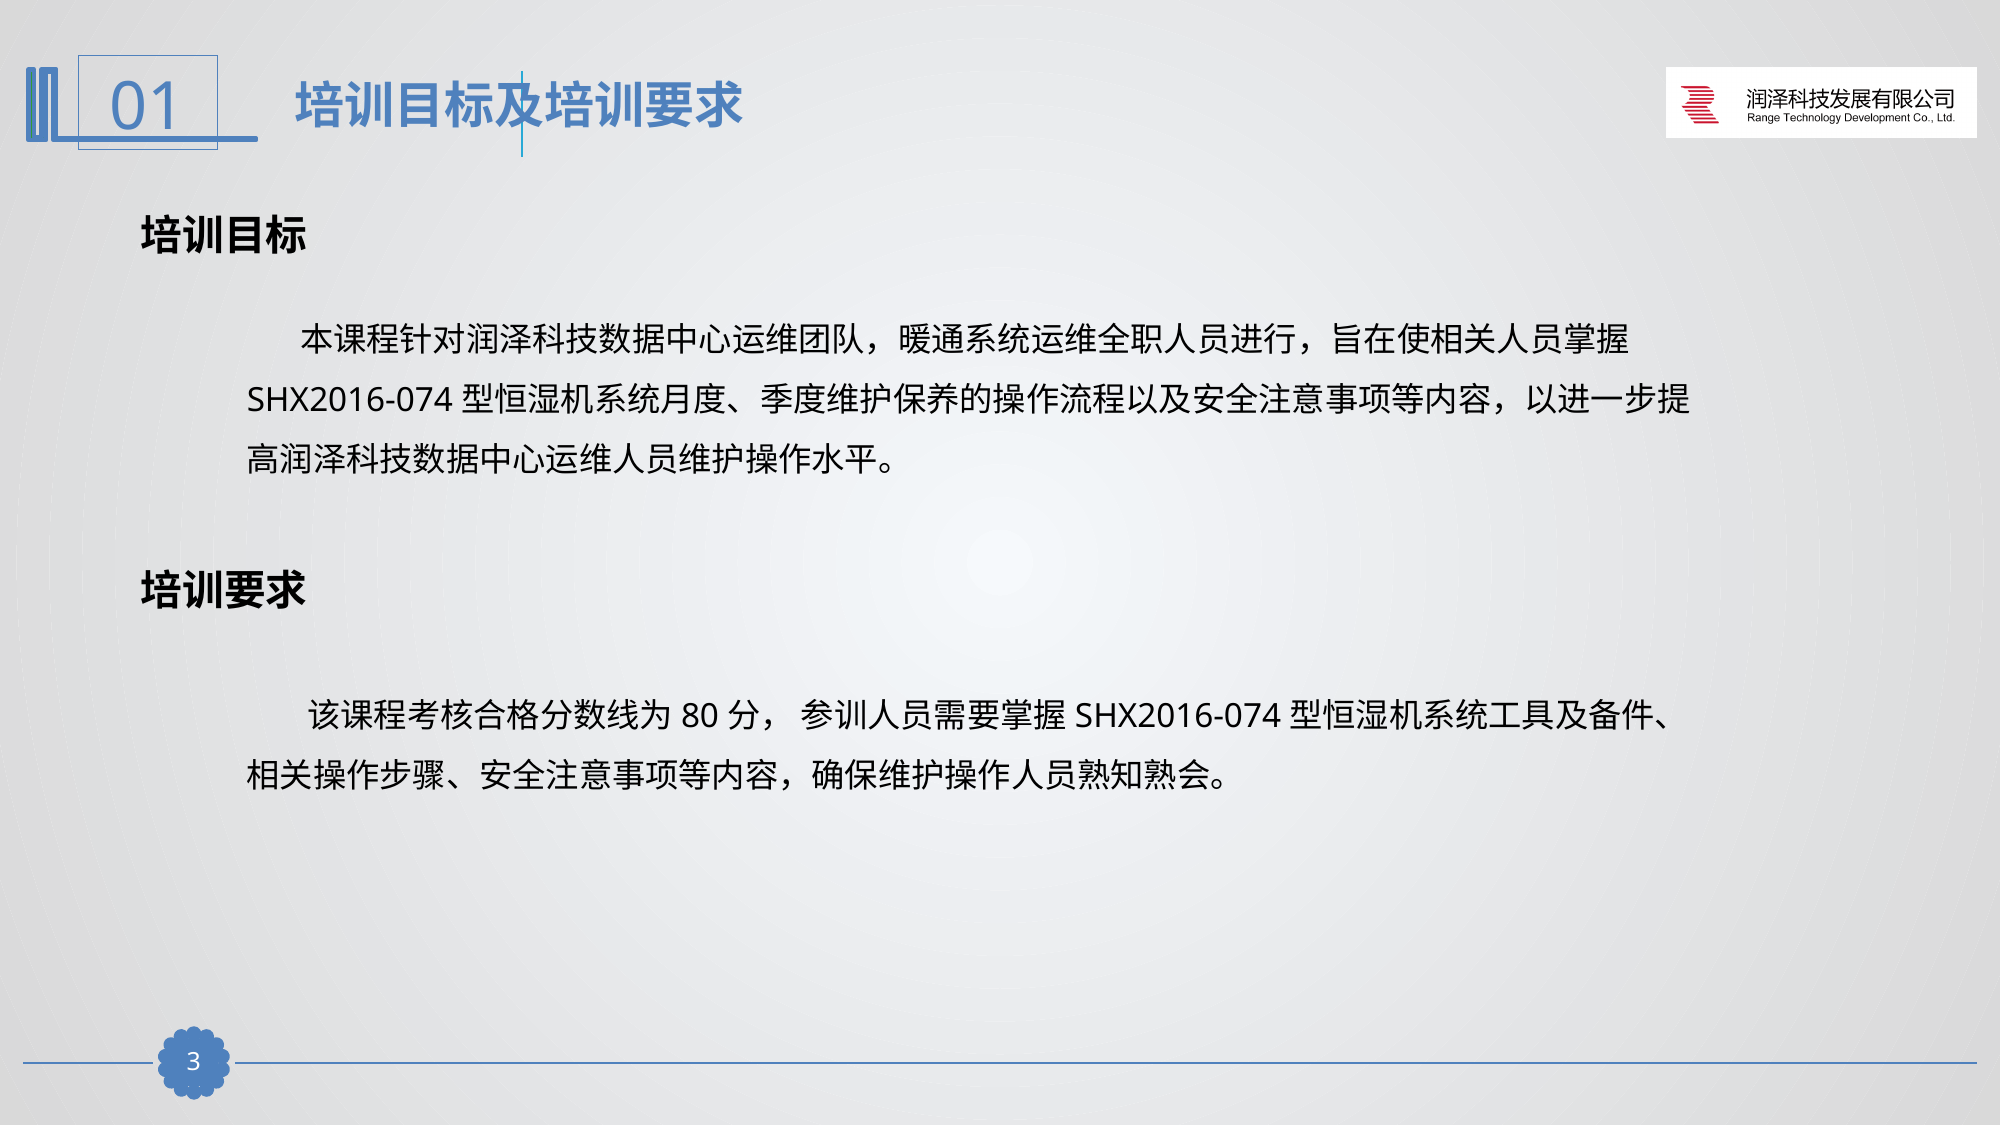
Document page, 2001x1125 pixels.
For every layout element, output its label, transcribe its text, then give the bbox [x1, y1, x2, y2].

text_box 培训目标及培训要求 [279, 66, 1733, 142]
text_box 培训目标 [125, 201, 398, 267]
text_box 本课程针对润泽科技数据中心运维团队，暖通系统运维全职人员进行，旨在使相关人员掌握SHX2016-074型恒湿机系统月度、季度维护保养的操作流程以及安全注意事项等内容，以进一步提高润泽科技数据中心运维人员维护操作水平。 [232, 290, 1733, 486]
picture [1733, 67, 1977, 138]
text_box 该课程考核合格分数线为80分， 参训人员需要掌握SHX2016-074型恒湿机系统工具及备件、相关操作步骤、安全注意事项等内容，确保维护操作人员熟知熟会。 [232, 667, 1733, 802]
text_box 培训要求 [125, 555, 398, 621]
slide_number 2 [169, 1039, 218, 1086]
